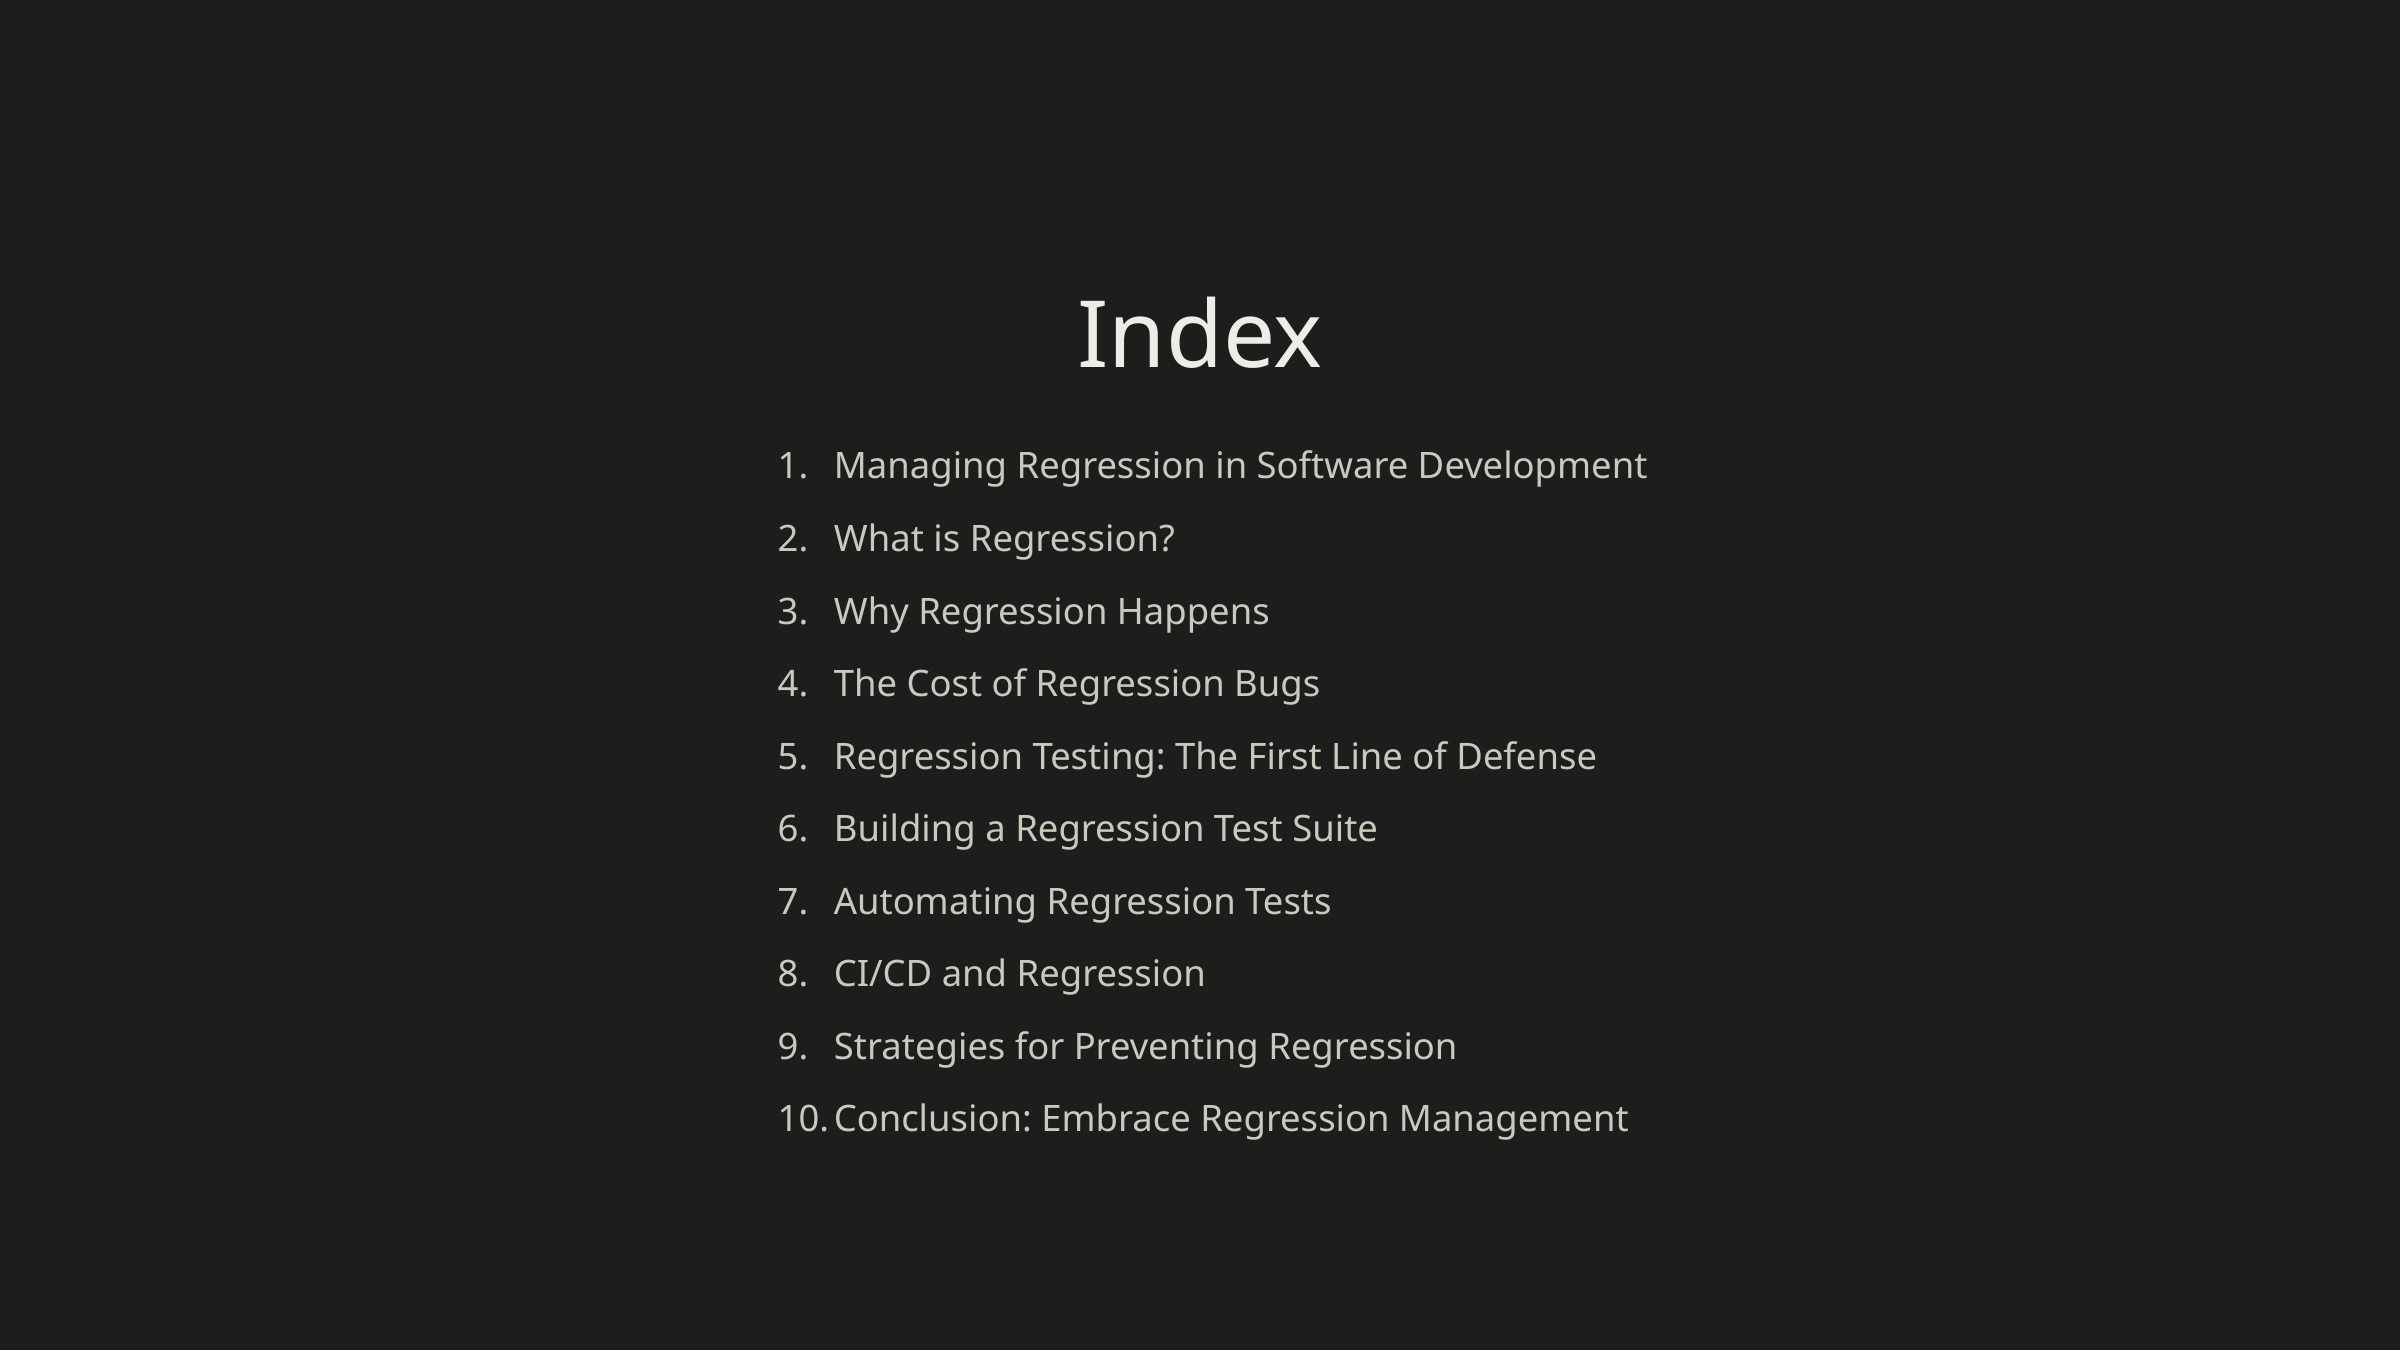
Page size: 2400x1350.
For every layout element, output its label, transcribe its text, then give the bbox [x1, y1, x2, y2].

text_box CI/CD and Regression [777, 934, 2400, 995]
text_box Why Regression Happens [777, 572, 2400, 632]
text_box The Cost of Regression Bugs [777, 644, 2400, 705]
text_box Managing Regression in Software Development [777, 426, 2400, 487]
text_box Building a Regression Test Suite [777, 789, 2400, 850]
text_box Regression Testing: The First Line of Defense [777, 717, 2400, 777]
text_box Automating Regression Tests [777, 862, 2400, 922]
text_box Conclusion: Embrace Regression Management [777, 1079, 2400, 1140]
text_box Index [734, 270, 1666, 387]
text_box What is Regression? [777, 499, 2400, 559]
text_box Strategies for Preventing Regression [777, 1007, 2400, 1067]
